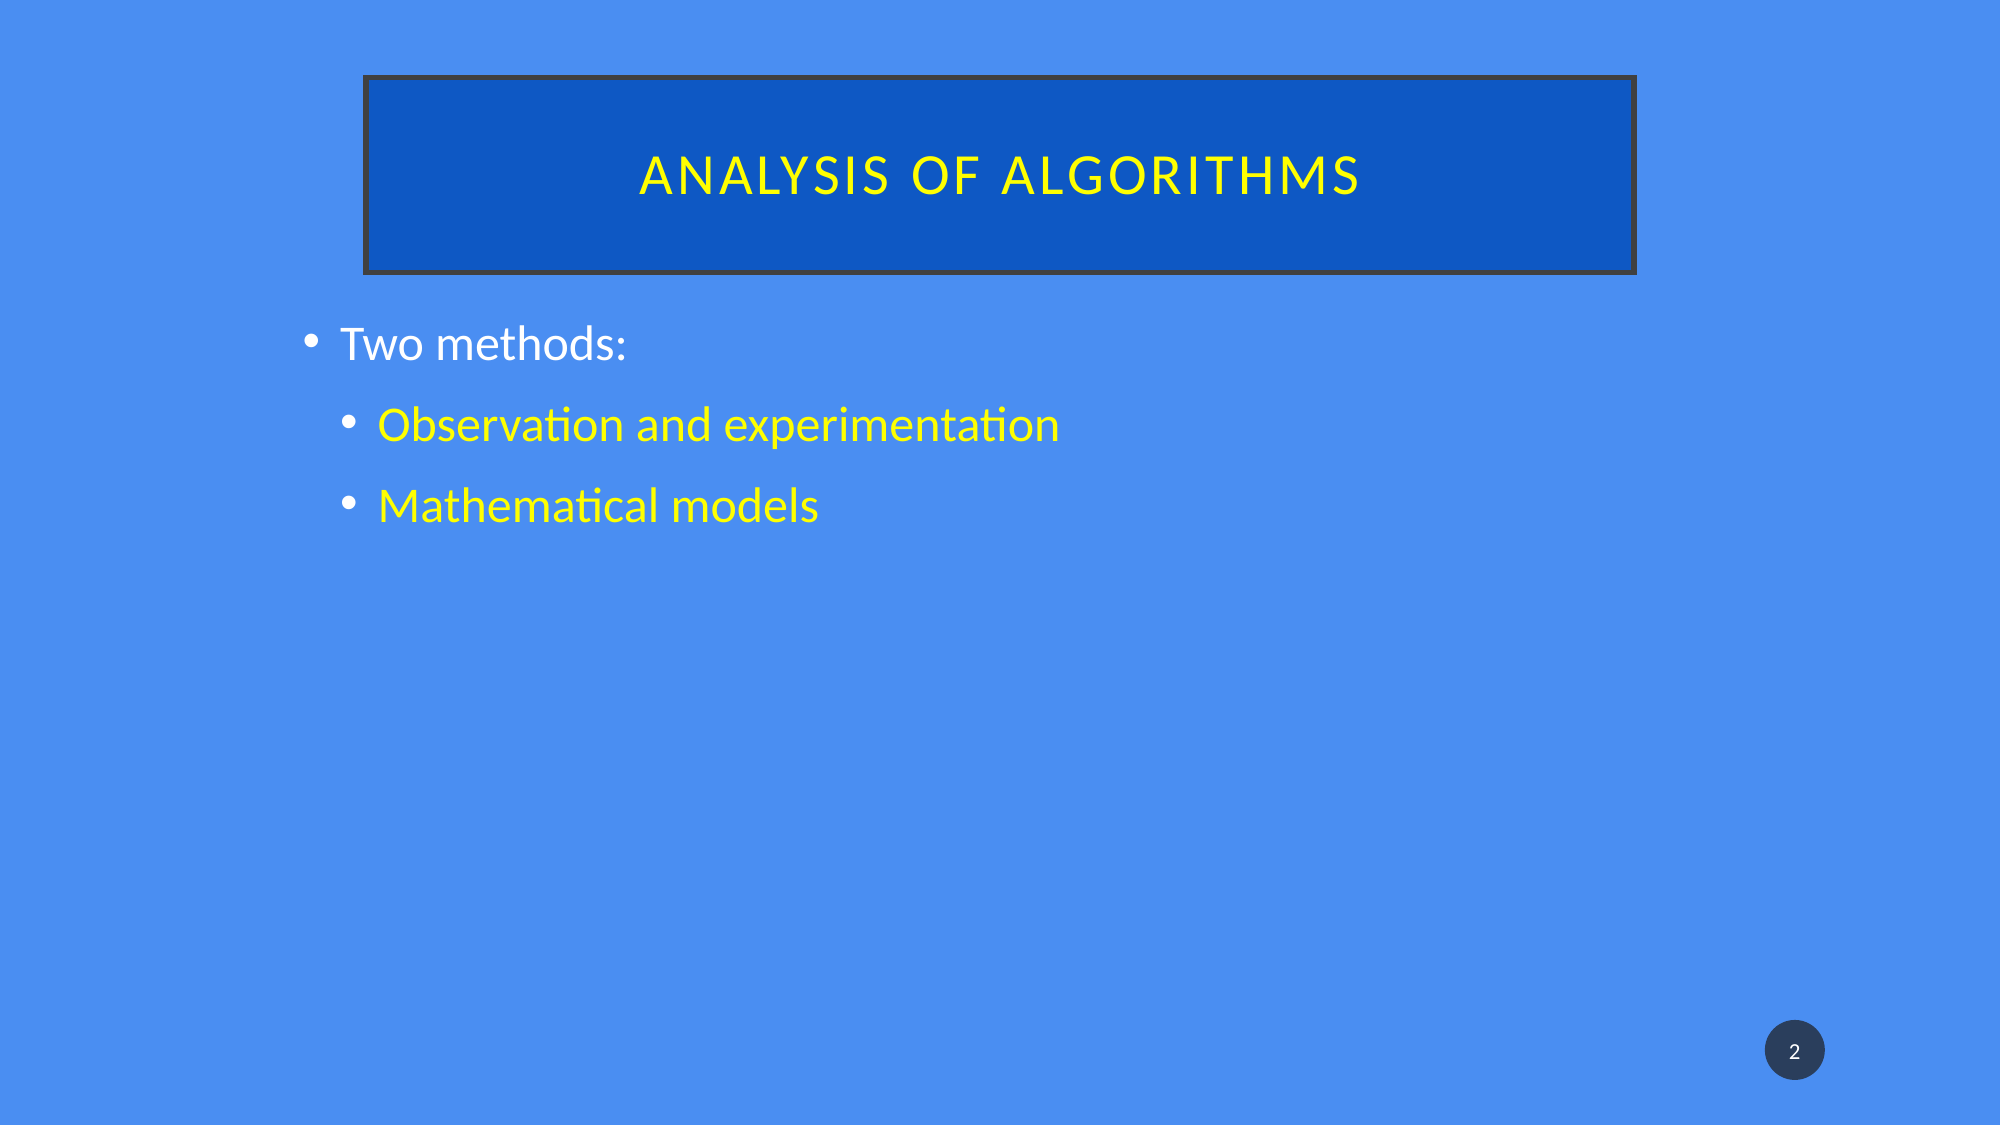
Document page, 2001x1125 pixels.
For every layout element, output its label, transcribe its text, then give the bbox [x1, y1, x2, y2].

list Two methods: Observation and experimentation Mathematical models [287, 303, 1735, 962]
title Analysis of algorithms [363, 75, 1637, 275]
slide_number 2 [1764, 1019, 1825, 1080]
